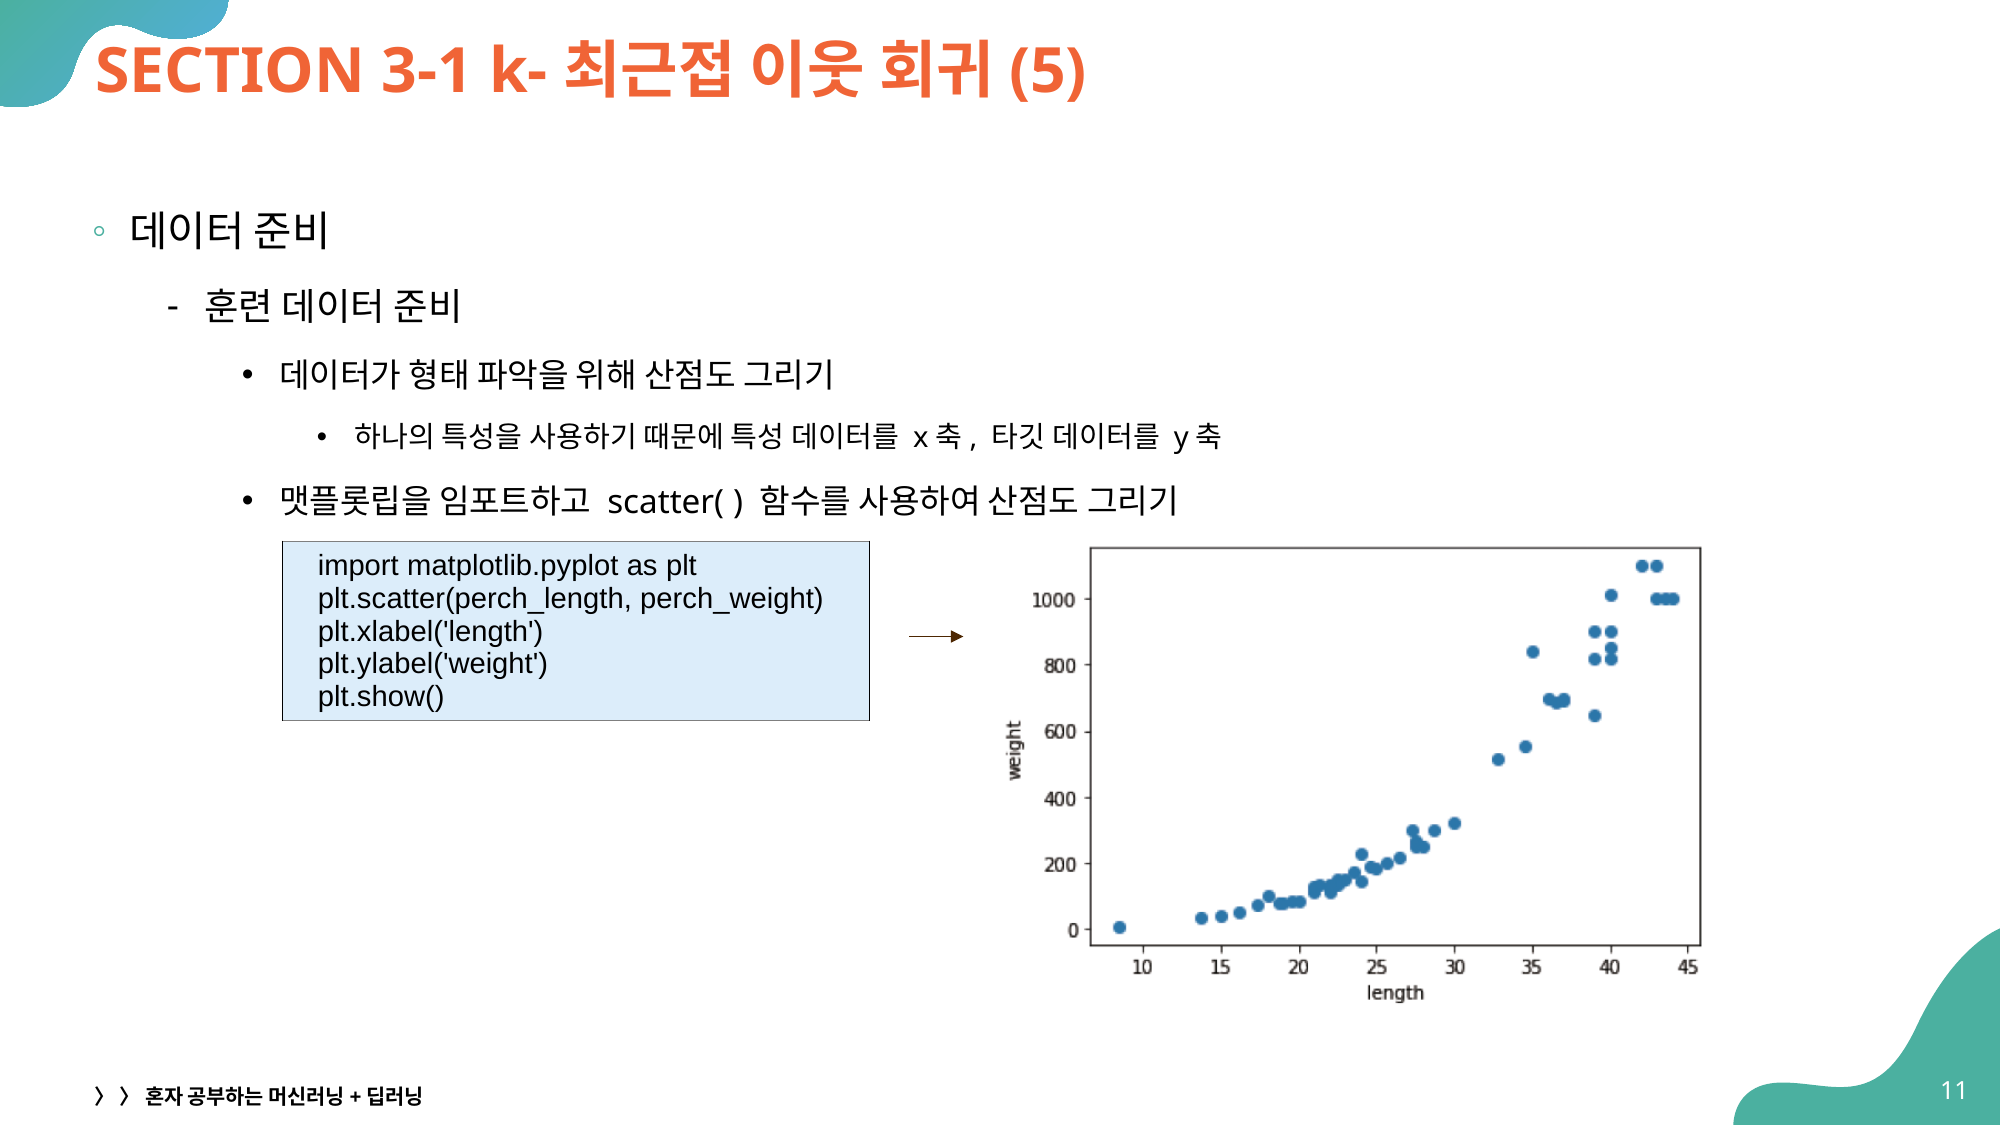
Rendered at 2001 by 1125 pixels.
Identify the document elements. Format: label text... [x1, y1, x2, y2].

footer 〉 〉 혼자 공부하는 머신러닝+딥러닝 [79, 1078, 755, 1114]
title SECTION 3-1 k-최근접 이웃 회귀(5) [79, 17, 1931, 128]
table_header import matplotlib.pyplot as plt plt.scatter(perch_length, perch_weight) plt.xlabel('length') plt.ylabel('weight') plt.show() [283, 542, 869, 720]
list 데이터 준비 훈련 데이터 준비 데이터가 형태 파악을 위해 산점도 그리기 하나의 특성을 사용하기 때문에 특성 데이터를 x축, 타깃 데이터를 y축 맷플롯립을 임포트하고 scatter( ) 함수를 사용하여 산점도 그리기 [76, 177, 1928, 954]
slide_number 11 [1917, 1061, 1984, 1122]
picture [990, 541, 1717, 1012]
